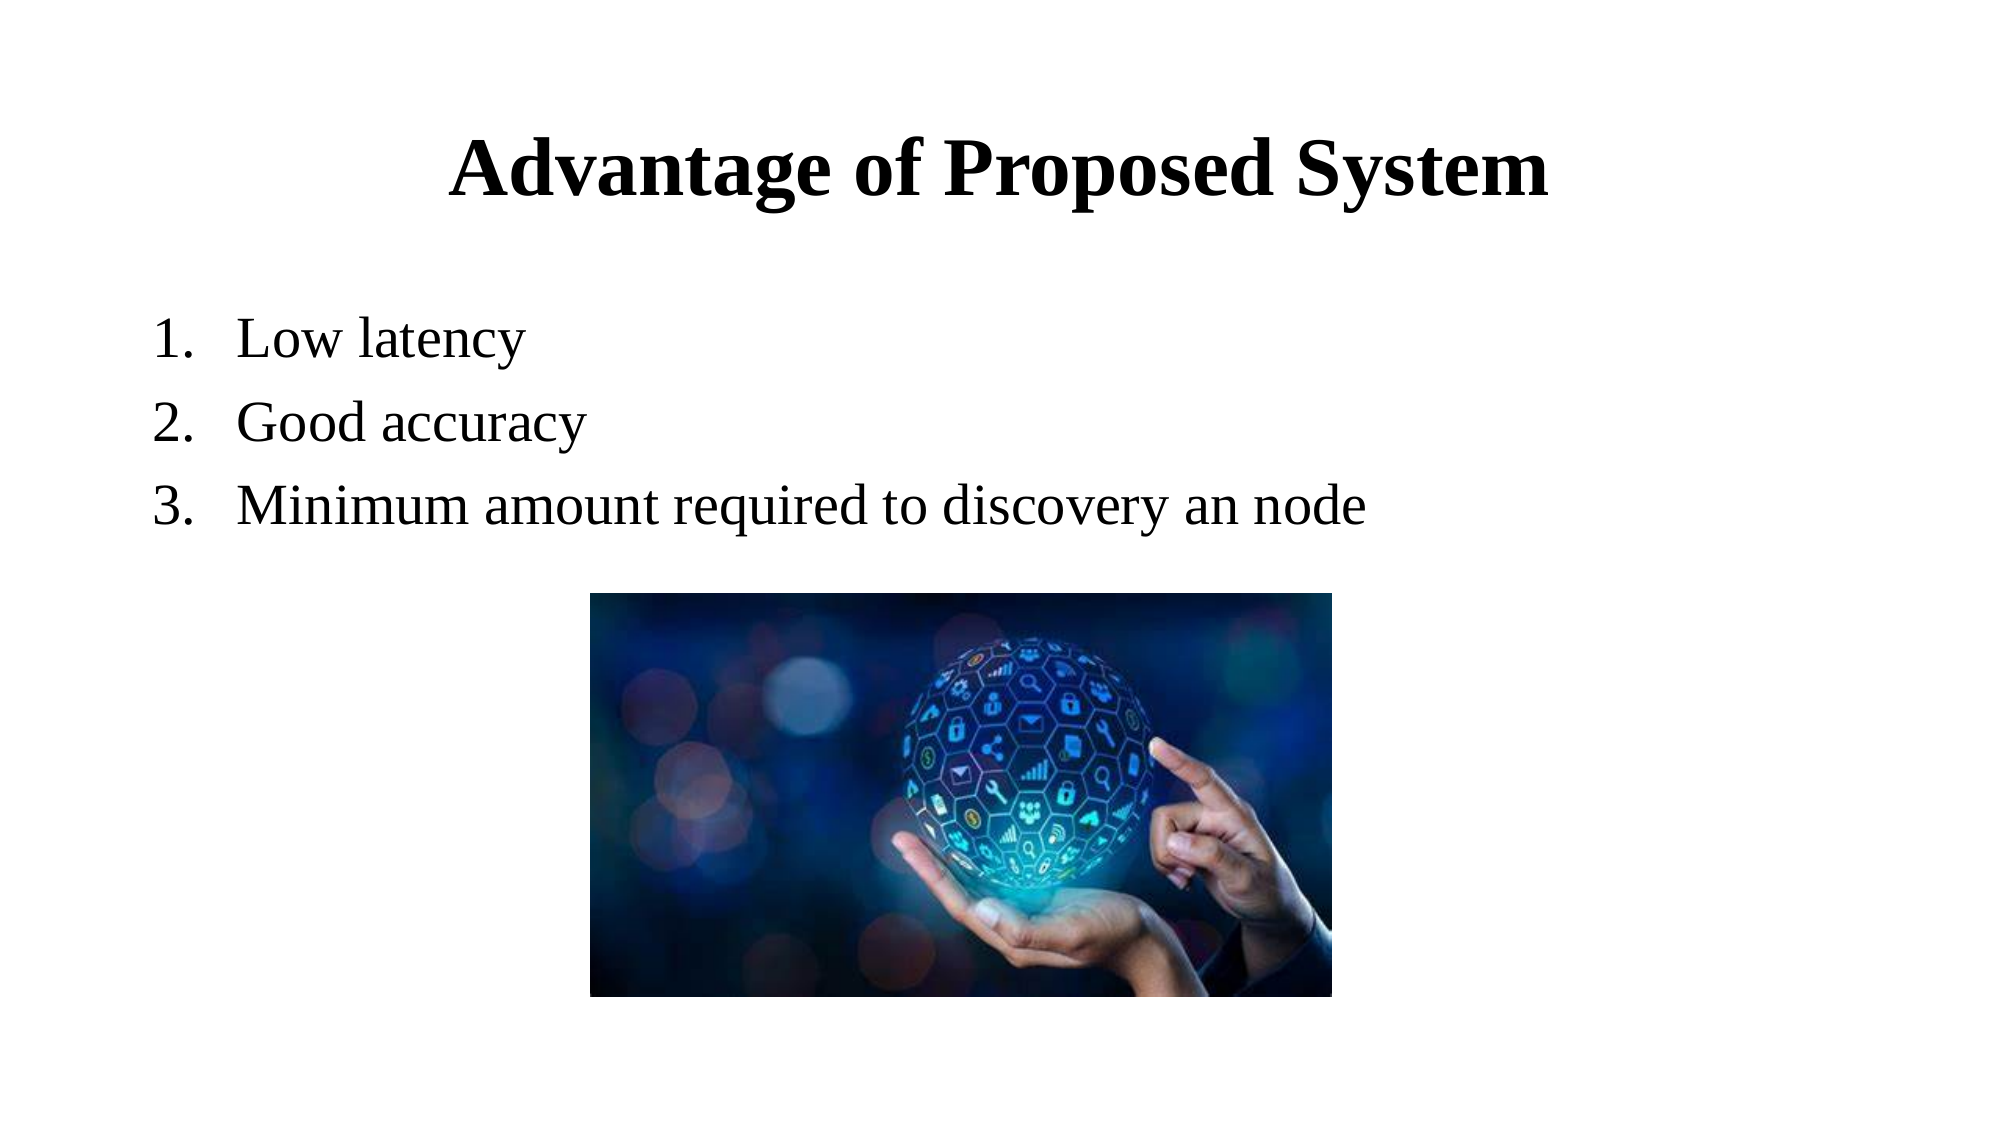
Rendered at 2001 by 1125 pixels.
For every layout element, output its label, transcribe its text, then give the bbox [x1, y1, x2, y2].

picture [590, 593, 1332, 997]
title Advantage of Proposed System [137, 59, 1863, 278]
list Low latency Good accuracy Minimum amount required to discovery an node [137, 299, 1863, 1014]
